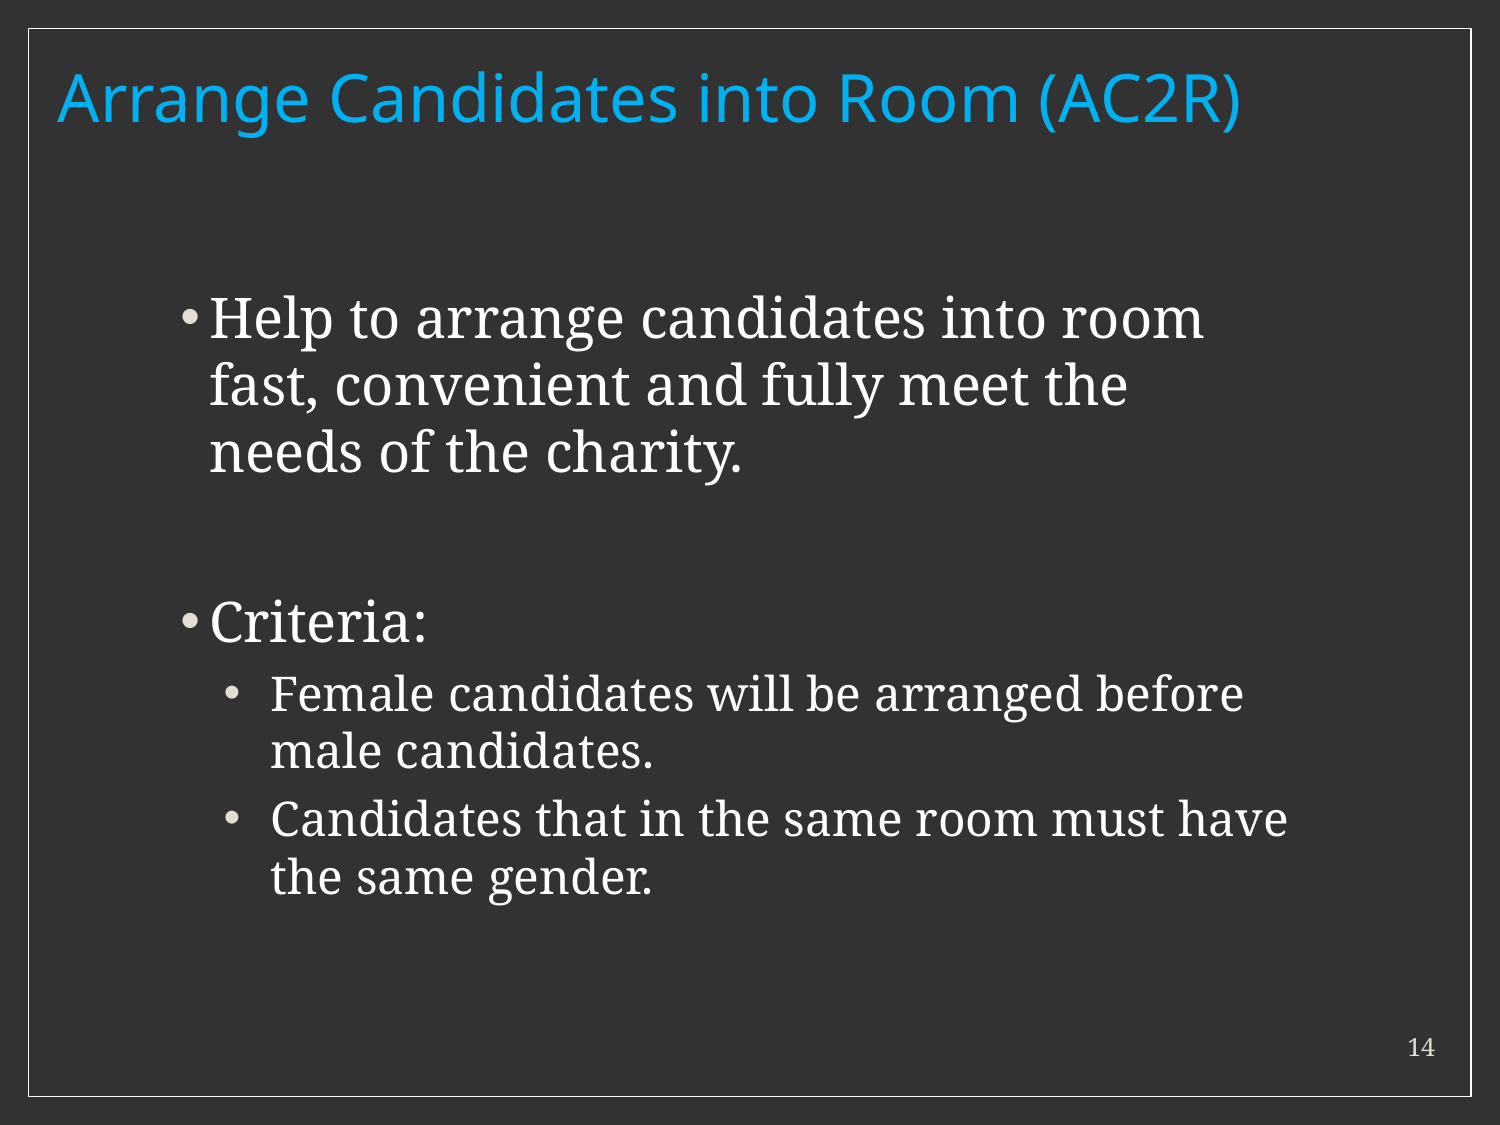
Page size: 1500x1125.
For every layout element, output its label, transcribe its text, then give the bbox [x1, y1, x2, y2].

slide_number 14 [1270, 1027, 1451, 1073]
list Help to arrange candidates into room fast, convenient and fully meet the needs of the charity. Criteria: Female candidates will be arranged before male candidates. Candidates that in the same room must have the same gender. [165, 274, 1314, 918]
title Arrange Candidates into Room (AC2R) [42, 38, 1469, 164]
